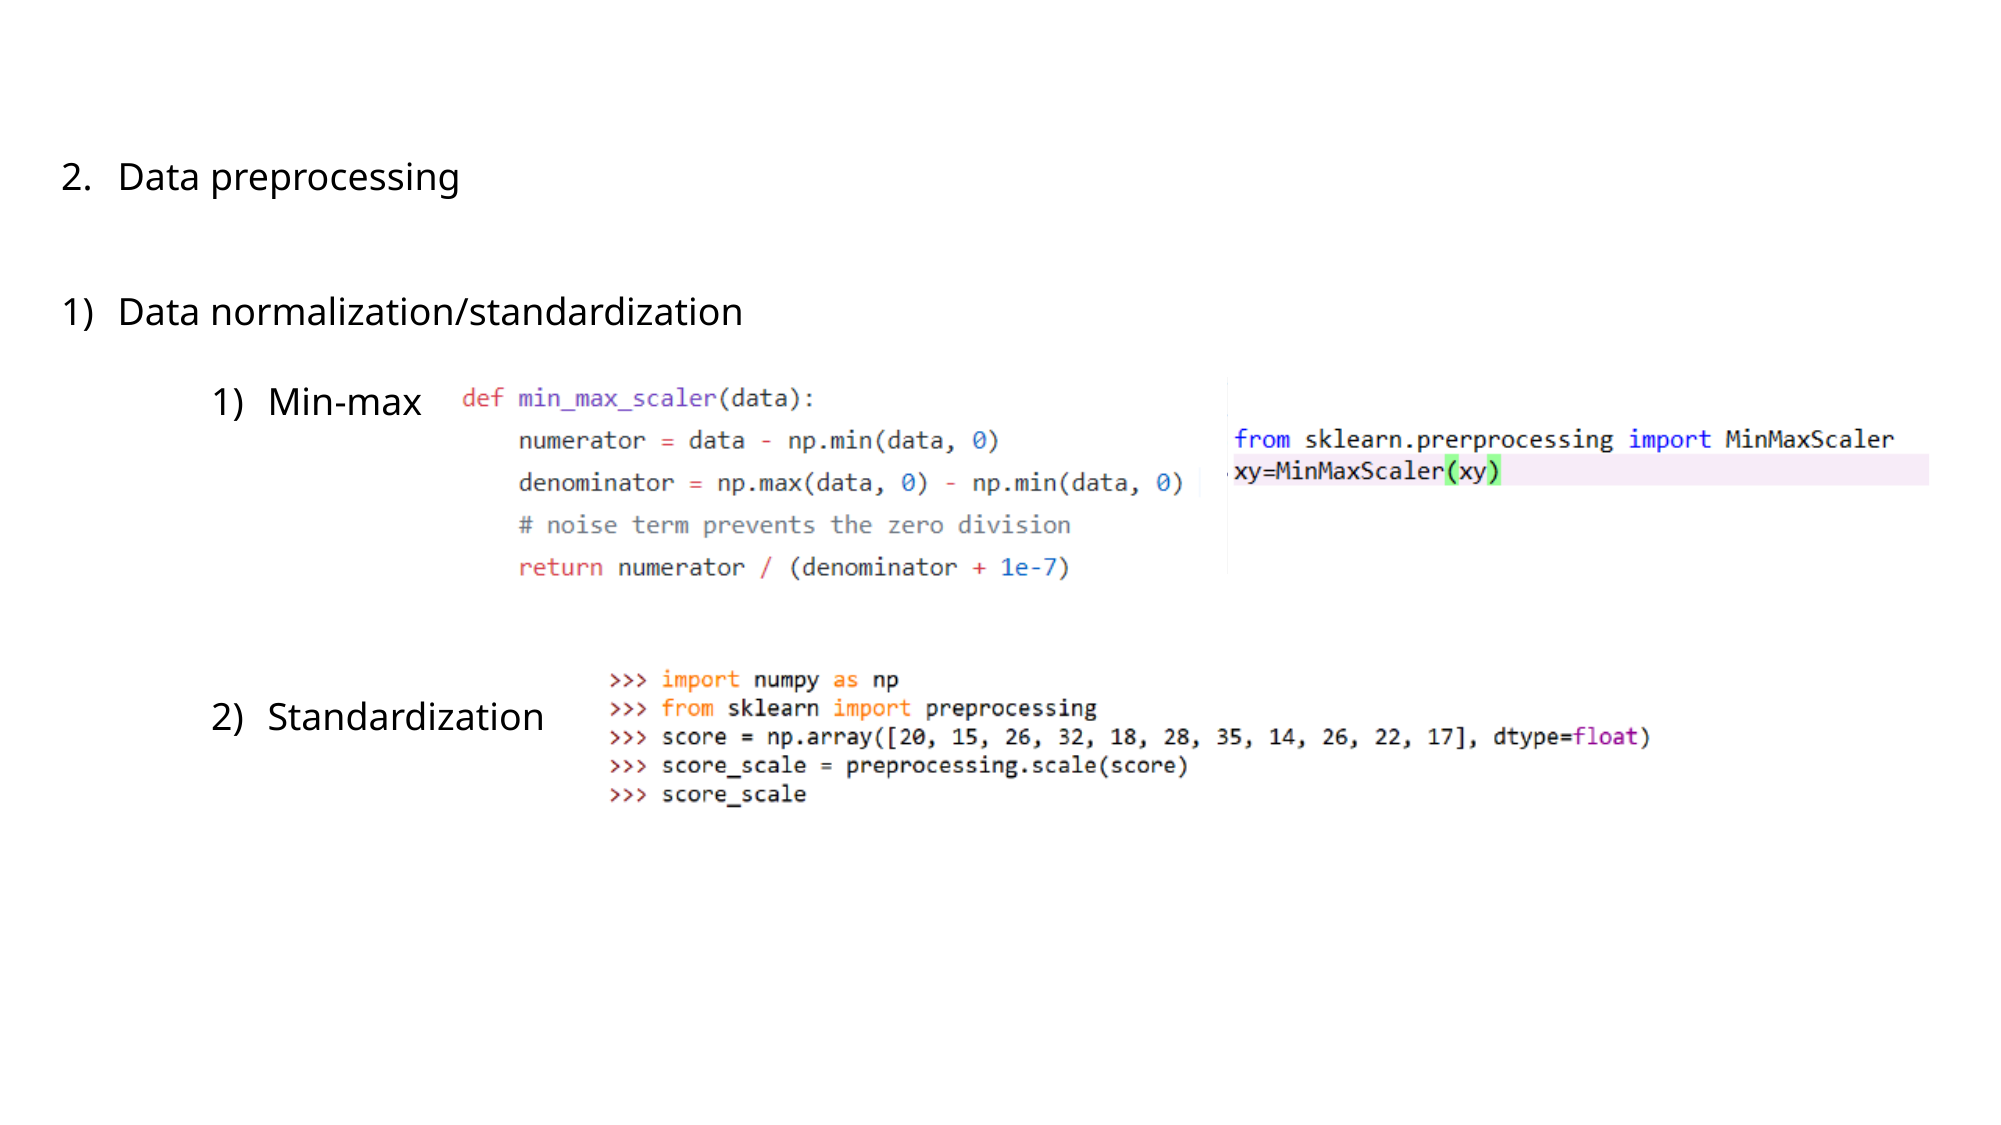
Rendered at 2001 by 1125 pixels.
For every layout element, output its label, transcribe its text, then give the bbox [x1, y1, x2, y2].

picture [432, 347, 1930, 629]
picture [588, 644, 1712, 809]
text_box Data preprocessing Data normalization/standardization Min-max Standardization [46, 145, 1912, 971]
